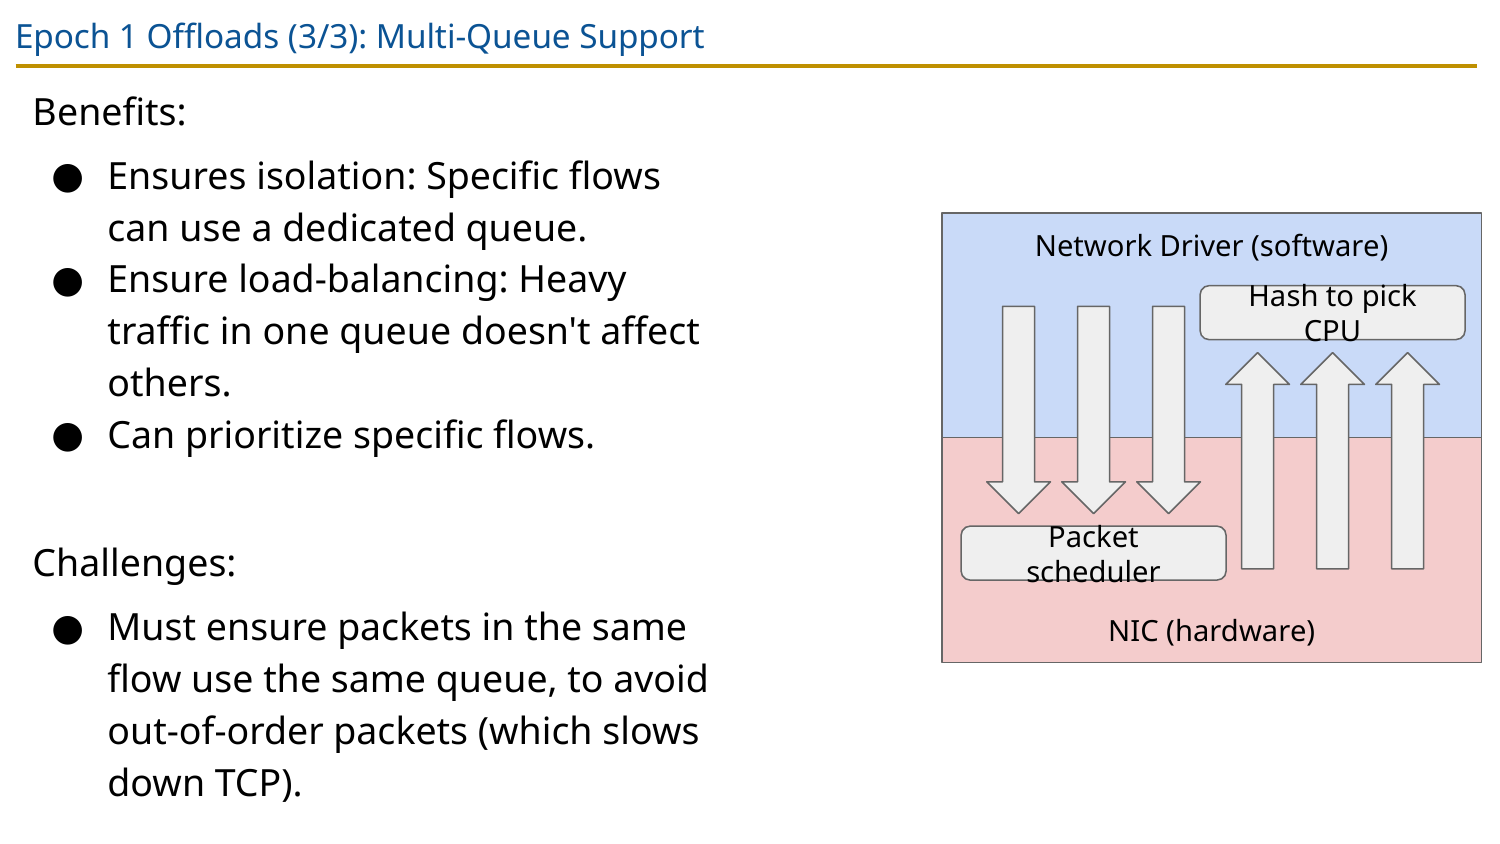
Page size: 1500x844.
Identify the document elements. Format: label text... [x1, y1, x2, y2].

text_box [1061, 306, 1126, 514]
text_box Network Driver (software) [942, 212, 1482, 437]
text_box [1300, 352, 1365, 569]
text_box NIC (hardware) [942, 437, 1482, 663]
text_box [1225, 352, 1290, 569]
text_box [1136, 306, 1201, 514]
text_box [986, 306, 1051, 514]
list Benefits: Ensures isolation: Specific flows can use a dedicated queue. Ensure load-balancing: Heavy traffic in one queue doesn't affect others. Can prioritize specific flows. Challenges: Must ensure packets in the same flow use the same queue, to avoid out-of-order packets (which slows down TCP). [17, 65, 737, 810]
text_box Packet scheduler [961, 526, 1227, 581]
title Epoch 1 Offloads (3/3): Multi-Queue Support [0, 0, 1500, 65]
text_box [1375, 352, 1440, 569]
text_box Hash to pick CPU [1200, 285, 1466, 340]
